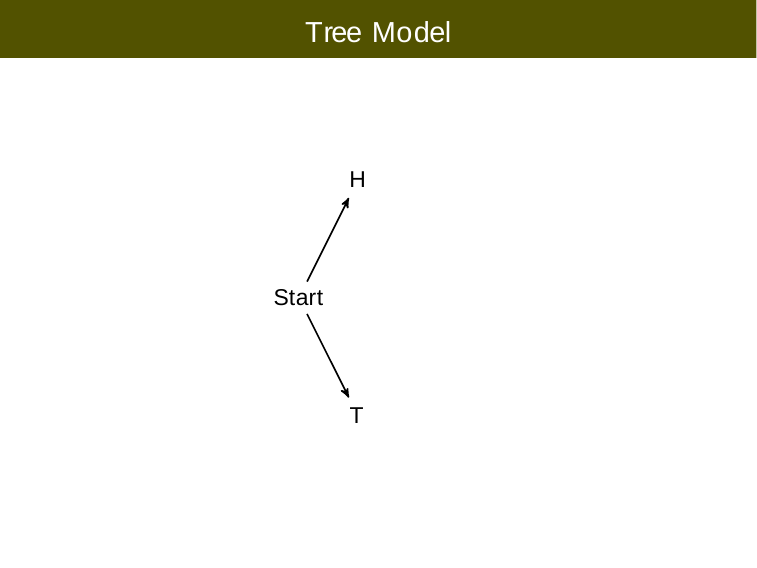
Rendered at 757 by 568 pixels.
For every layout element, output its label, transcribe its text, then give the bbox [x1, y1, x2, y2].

title Tree Model [113, 12, 645, 52]
text_box T [347, 400, 369, 432]
text_box [341, 388, 349, 397]
text_box [342, 198, 349, 208]
text_box H [347, 164, 369, 196]
text_box Start [271, 282, 327, 314]
